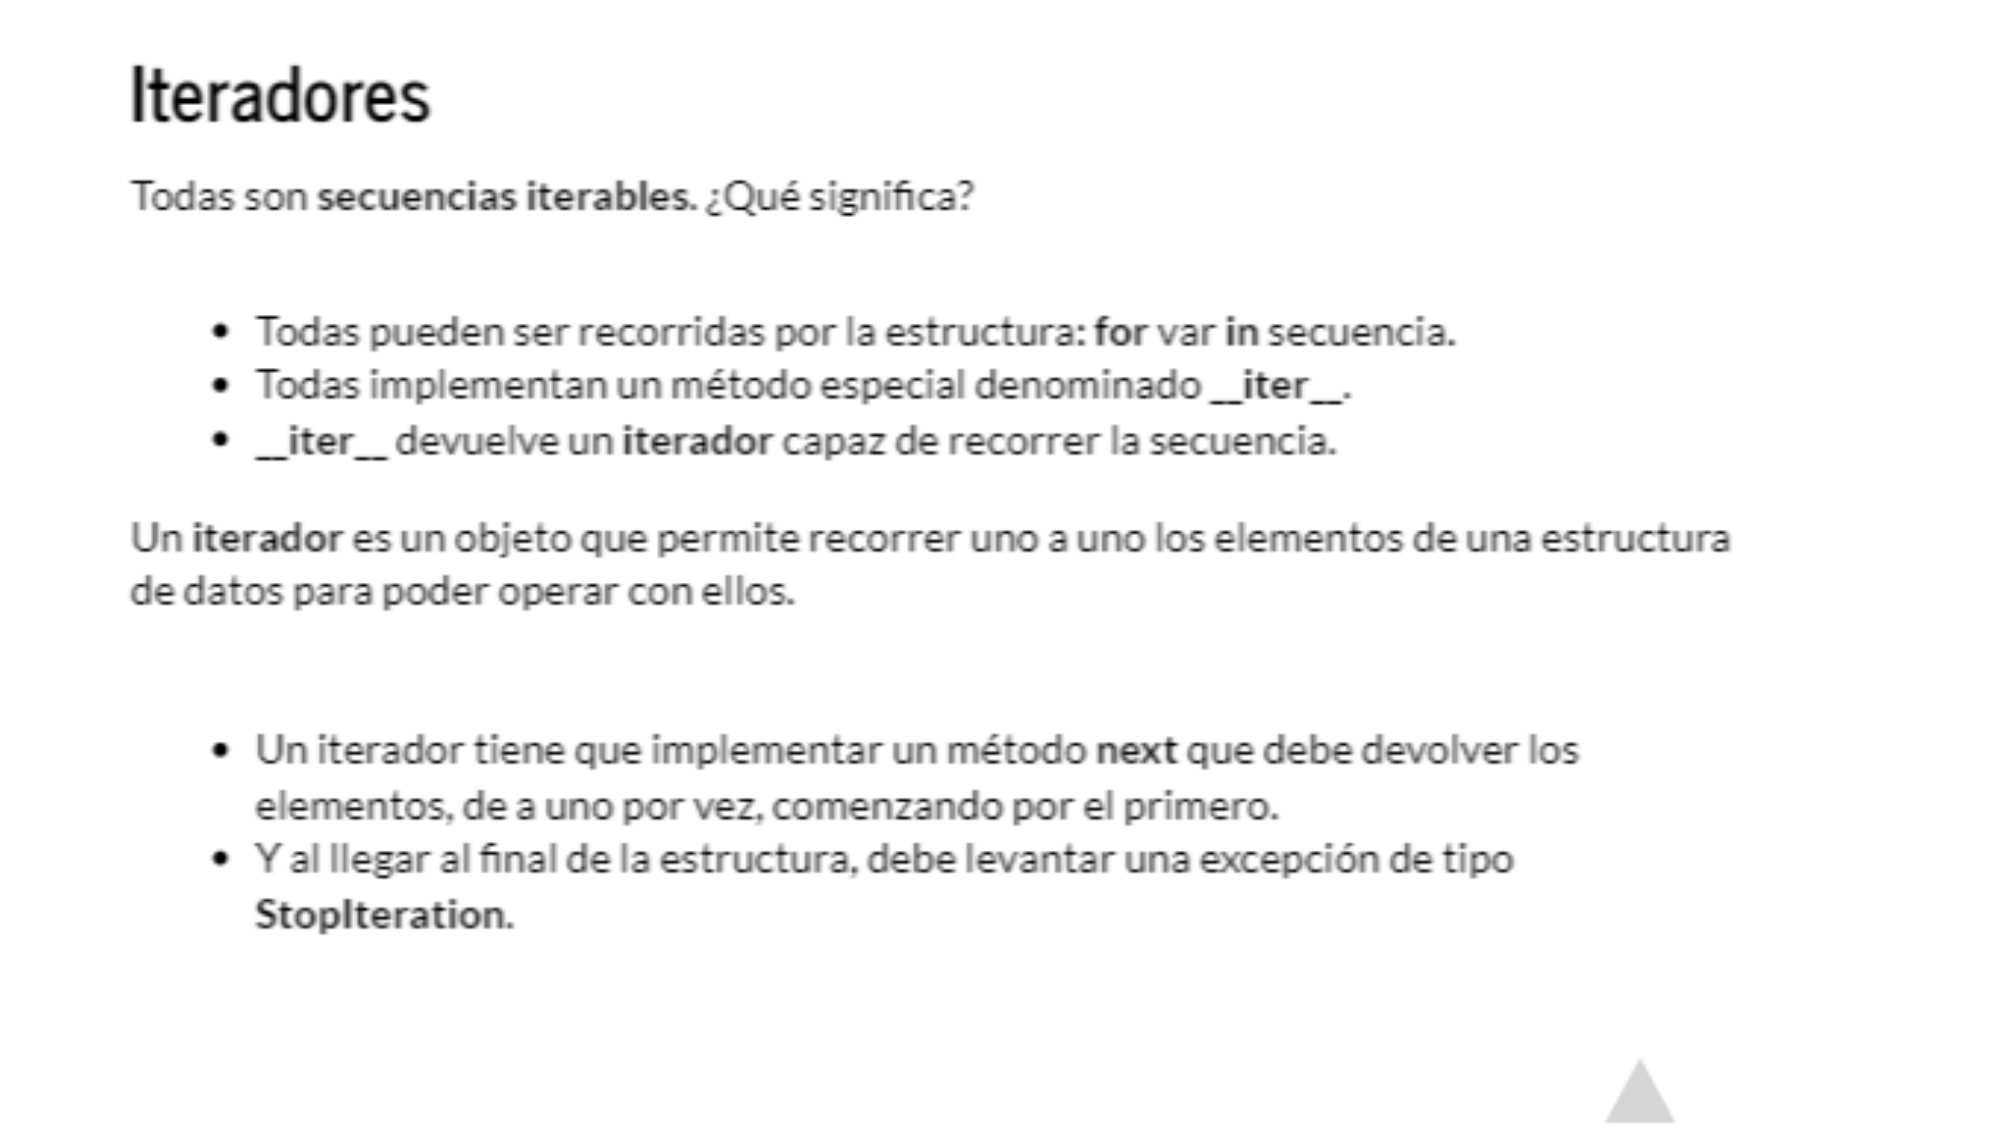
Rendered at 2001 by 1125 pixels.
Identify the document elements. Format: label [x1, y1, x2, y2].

picture [0, 0, 1753, 1125]
